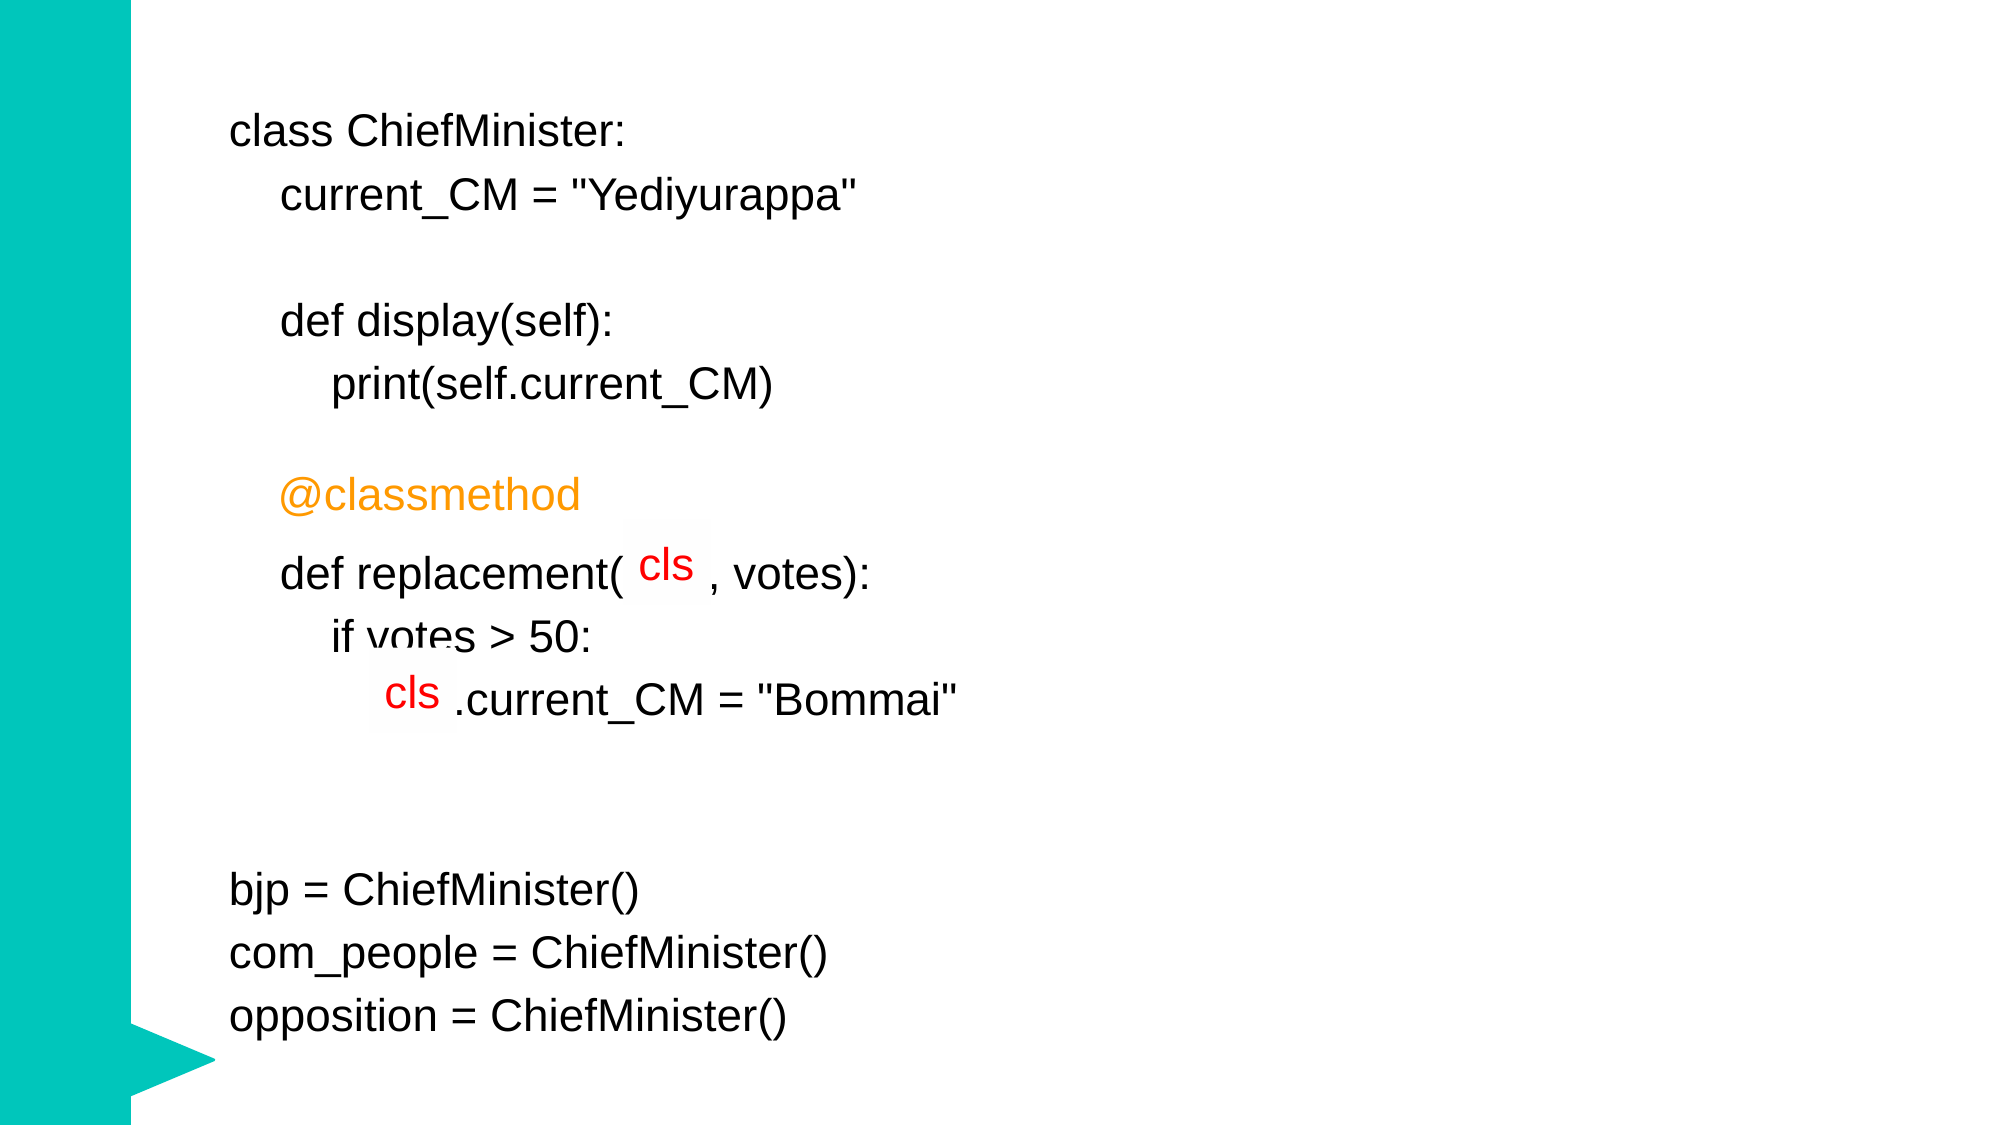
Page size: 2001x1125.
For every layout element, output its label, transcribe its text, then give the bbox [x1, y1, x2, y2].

text_box @classmethod [262, 450, 830, 535]
text_box class ChiefMinister: current_CM = "Yediyurappa" def display(self): print(self.current_CM) def replacement(self , votes): if votes > 50: self.current_CM = "Bommai" bjp = ChiefMinister() com_people = ChiefMinister() opposition = ChiefMinister() [218, 85, 1878, 1040]
text_box cls [369, 647, 457, 733]
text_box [0, 0, 215, 1125]
text_box cls [623, 519, 711, 605]
